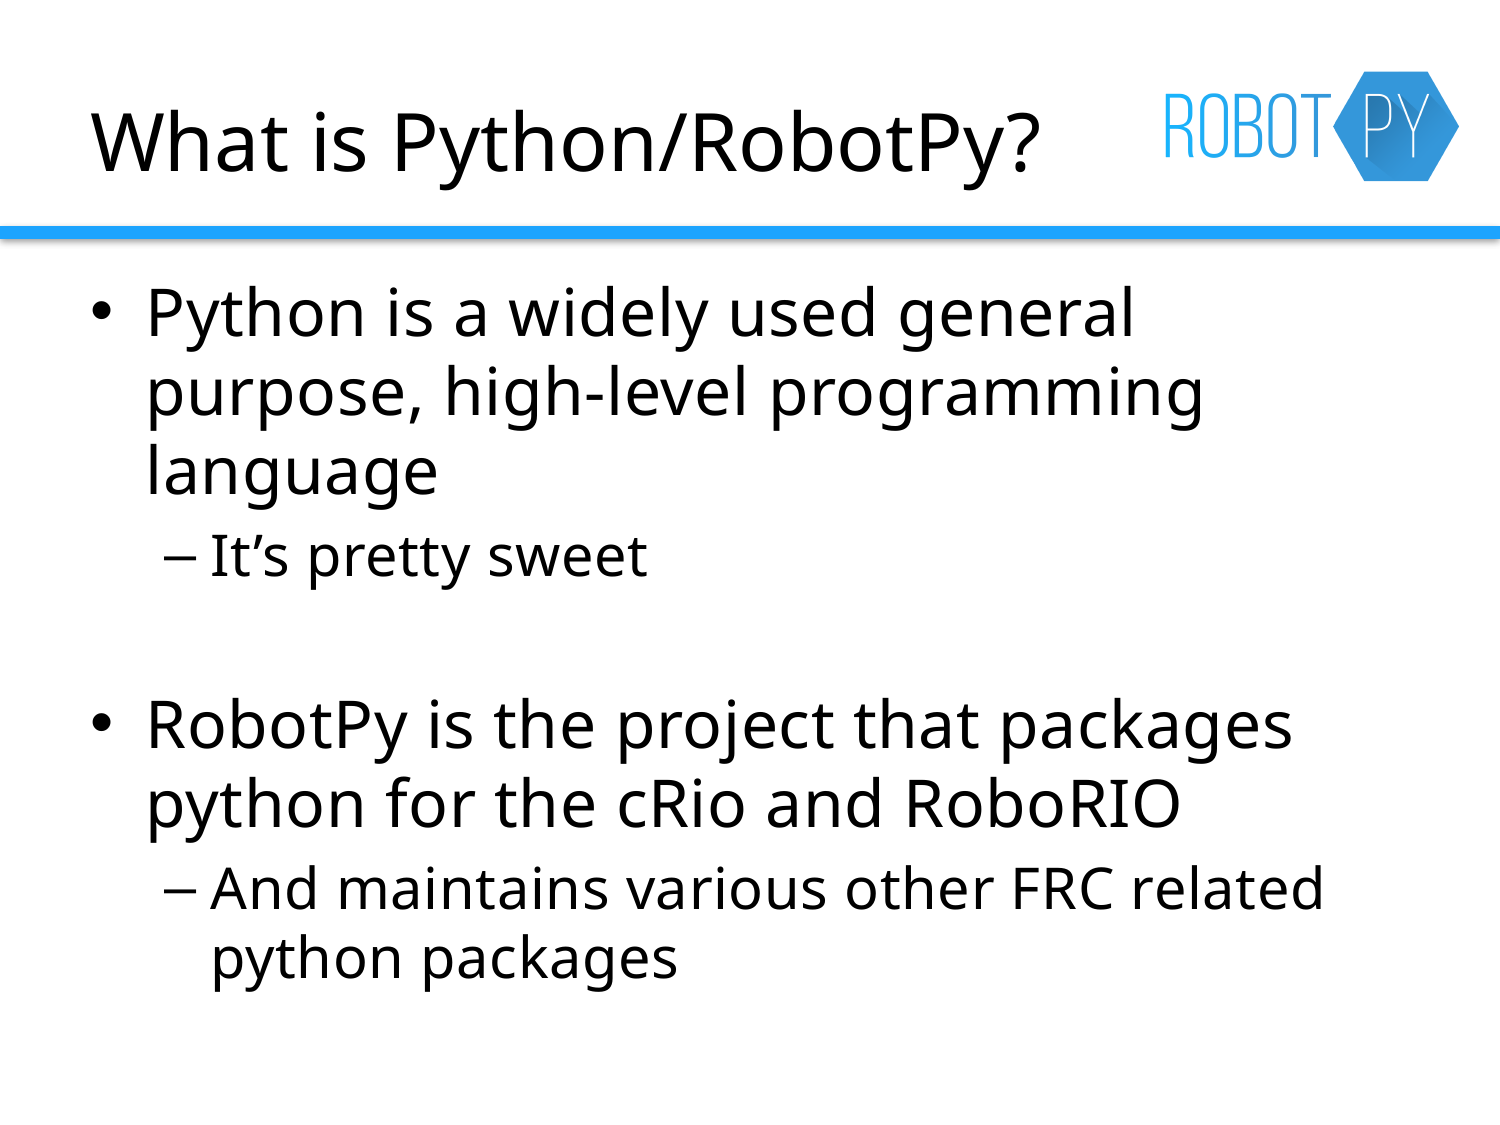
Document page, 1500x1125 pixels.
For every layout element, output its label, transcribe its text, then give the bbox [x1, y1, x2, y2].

picture [1123, 45, 1500, 212]
title What is Python/RobotPy? [75, 45, 1123, 233]
list Python is a widely used general purpose, high-level programming language It’s pretty sweet RobotPy is the project that packages python for the cRio and RoboRIO And maintains various other FRC related python packages [75, 262, 1425, 1005]
